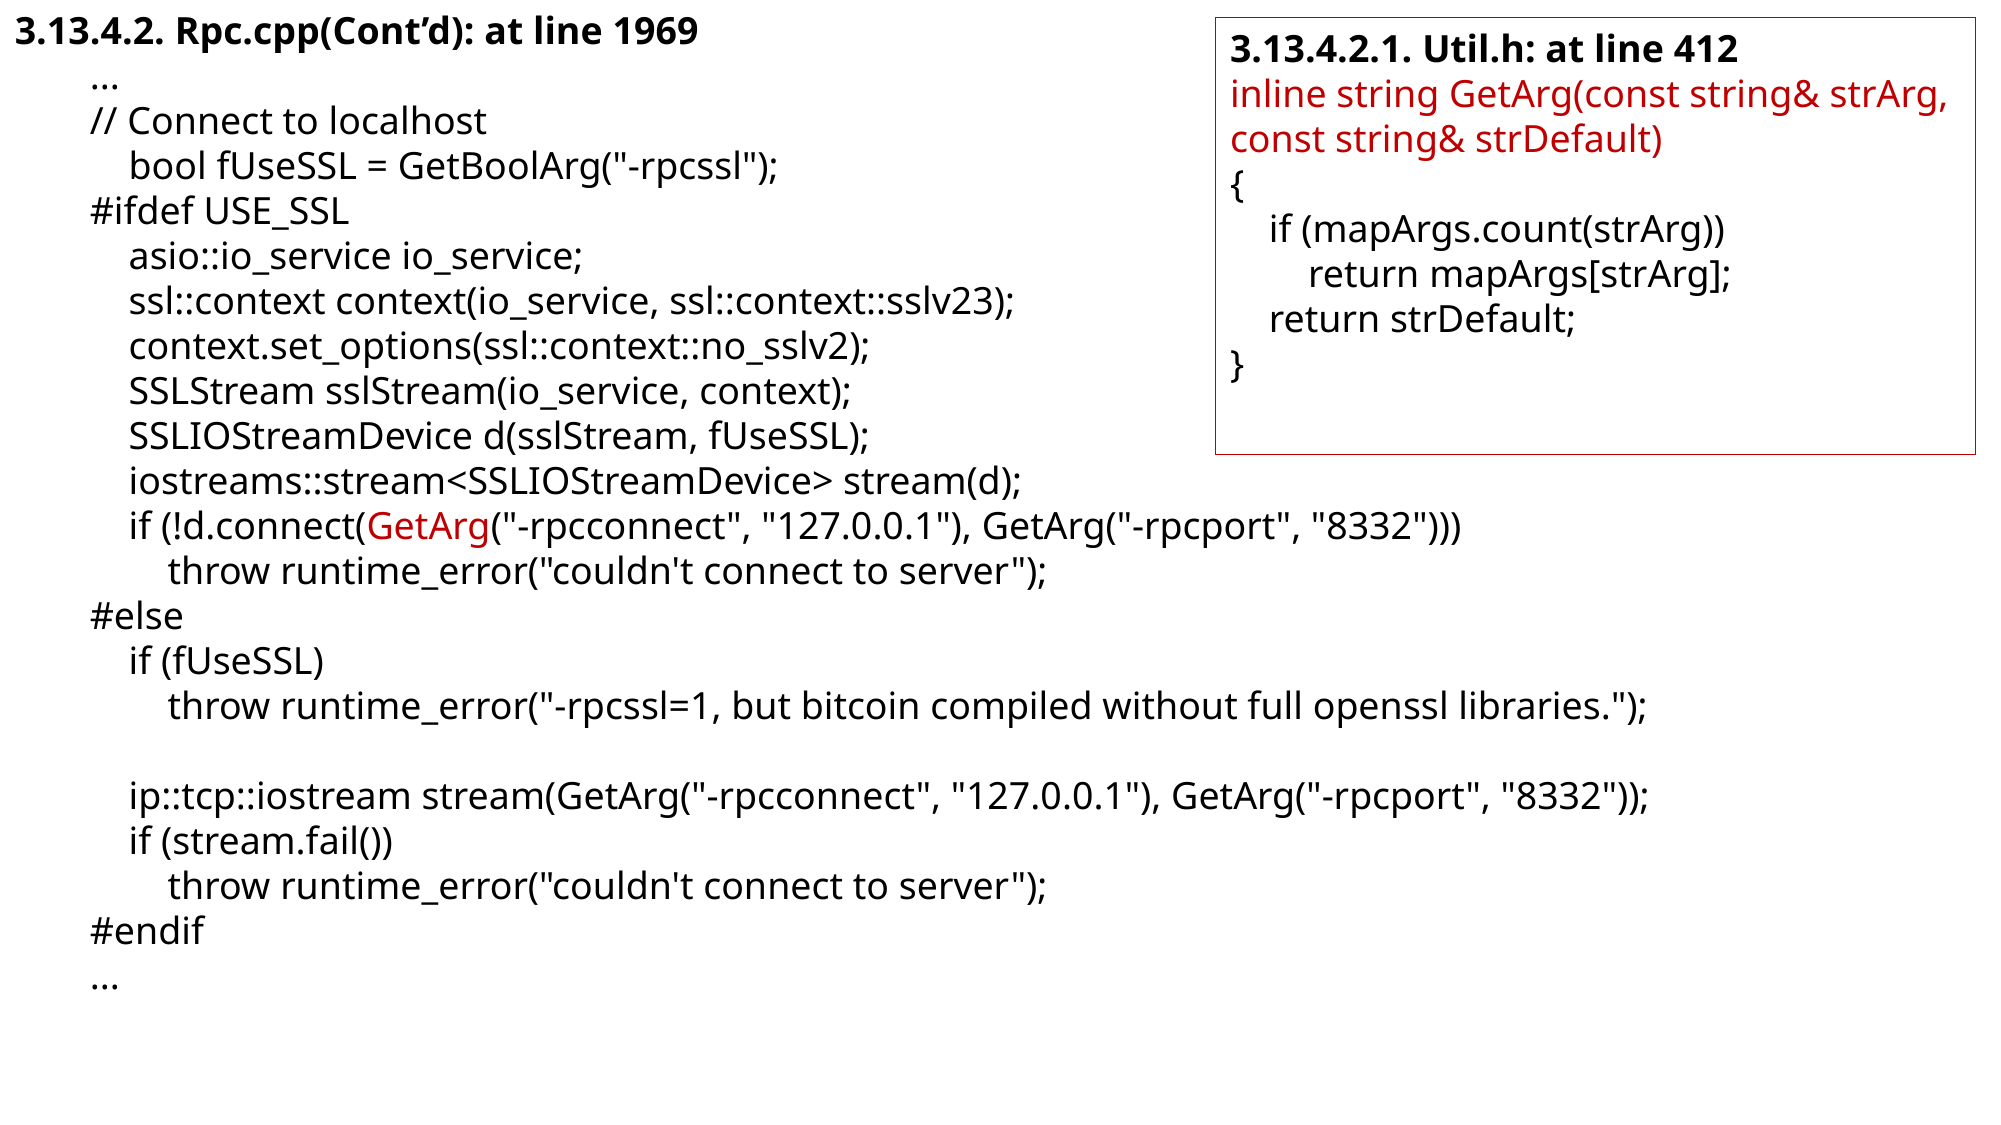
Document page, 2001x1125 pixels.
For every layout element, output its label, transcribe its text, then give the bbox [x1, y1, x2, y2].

text_box 3.13.4.2.1. Util.h: at line 412 inline string GetArg(const string& strArg, const string& strDefault) { if (mapArgs.count(strArg)) return mapArgs[strArg]; return strDefault; } [1215, 17, 1976, 455]
text_box 3.13.4.2. Rpc.cpp(Cont’d): at line 1969 ... // Connect to localhost bool fUseSSL = GetBoolArg("-rpcssl"); #ifdef USE_SSL asio::io_service io_service; ssl::context context(io_service, ssl::context::sslv23); context.set_options(ssl::context::no_sslv2); SSLStream sslStream(io_service, context); SSLIOStreamDevice d(sslStream, fUseSSL); iostreams::stream<SSLIOStreamDevice> stream(d); if (!d.connect(GetArg("-rpcconnect", "127.0.0.1"), GetArg("-rpcport", "8332"))) throw runtime_error("couldn't connect to server"); #else if (fUseSSL) throw runtime_error("-rpcssl=1, but bitcoin compiled without full openssl libraries."); ip::tcp::iostream stream(GetArg("-rpcconnect", "127.0.0.1"), GetArg("-rpcport", "8332")); if (stream.fail()) throw runtime_error("couldn't connect to server"); #endif ... [0, 0, 2000, 1125]
